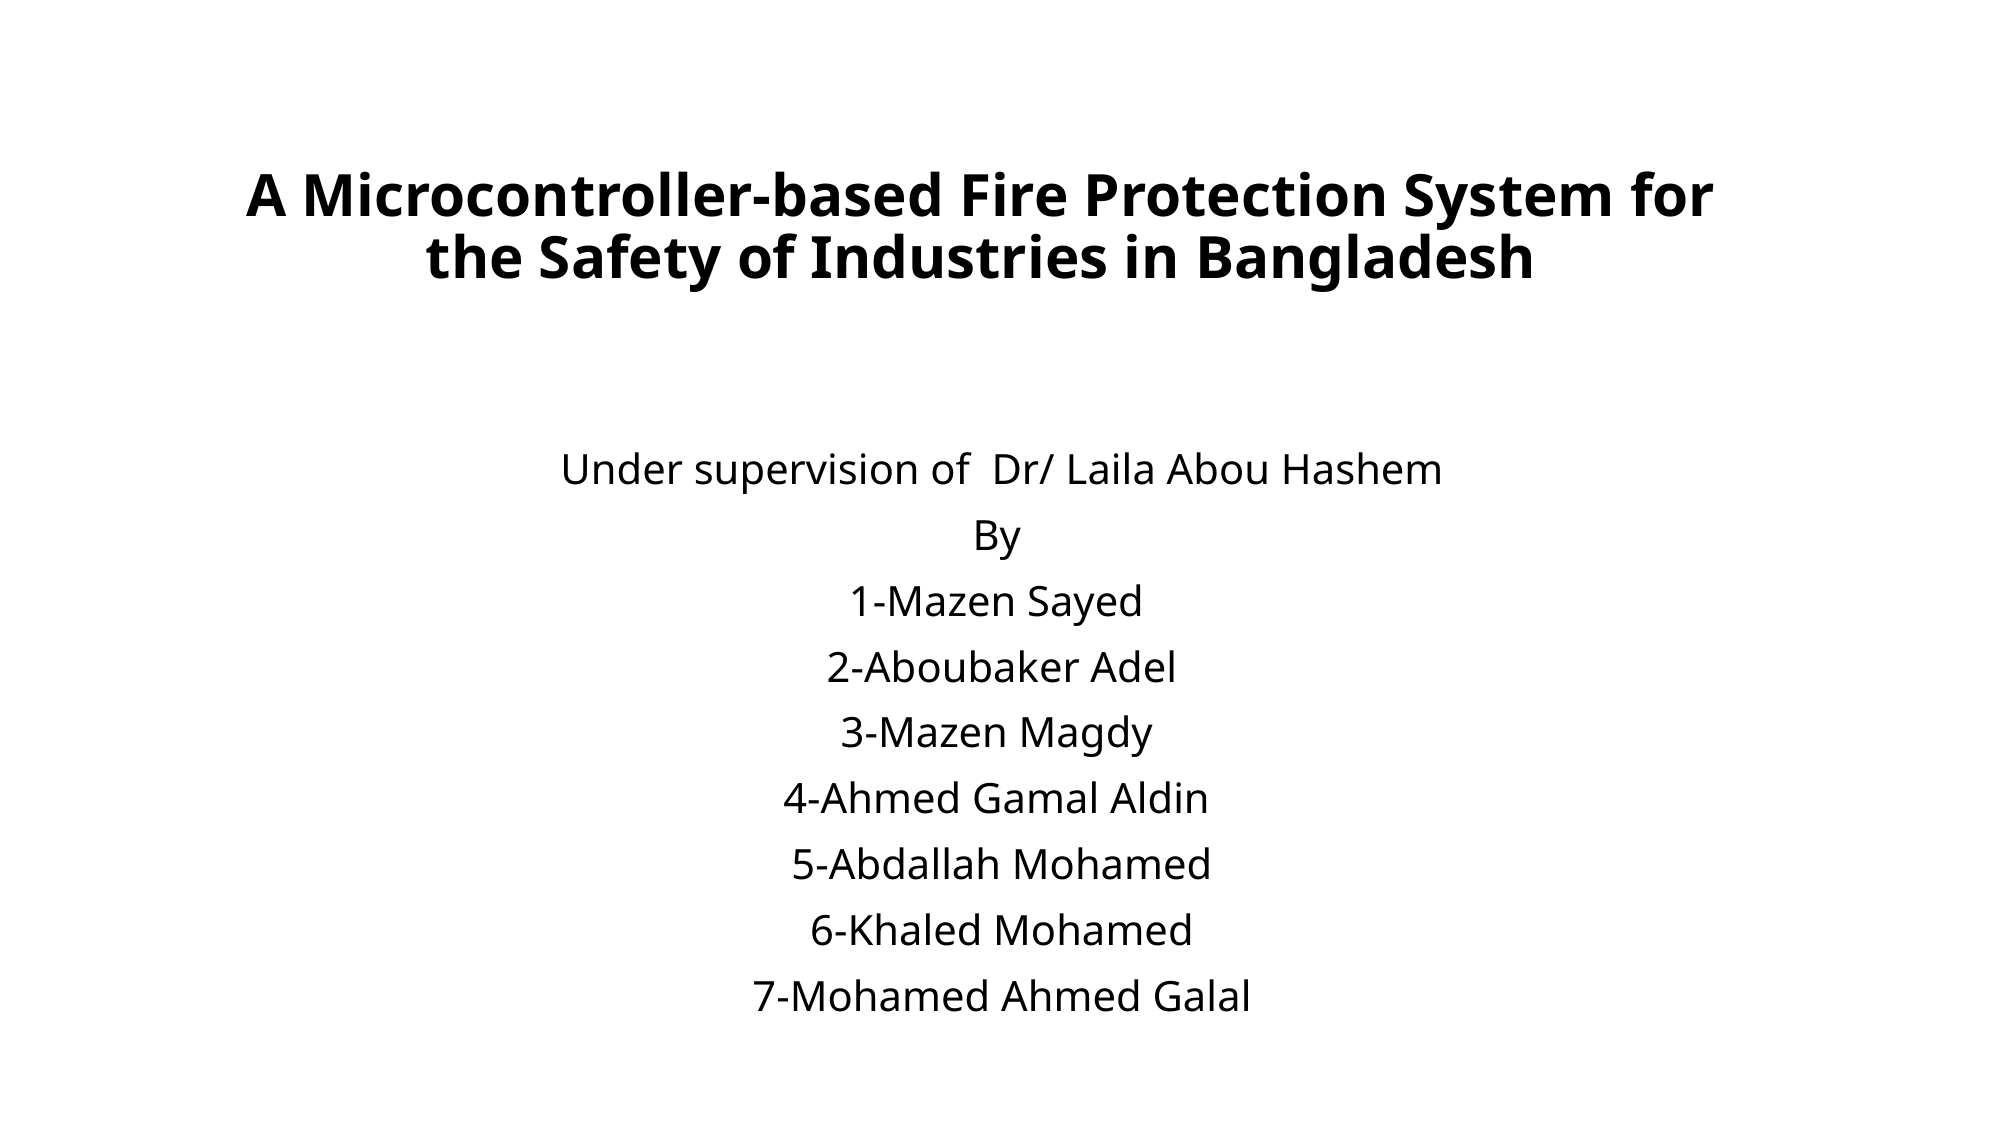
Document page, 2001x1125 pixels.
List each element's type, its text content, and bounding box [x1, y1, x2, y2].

subtitle Under supervision of Dr/ Laila Abou Hashem By 1-Mazen Sayed 2-Aboubaker Adel 3-Mazen Magdy 4-Ahmed Gamal Aldin 5-Abdallah Mohamed 6-Khaled Mohamed 7-Mohamed Ahmed Galal [249, 441, 1755, 1066]
title A Microcontroller-based Fire Protection System for the Safety of Industries in Bangladesh [211, 55, 1751, 299]
